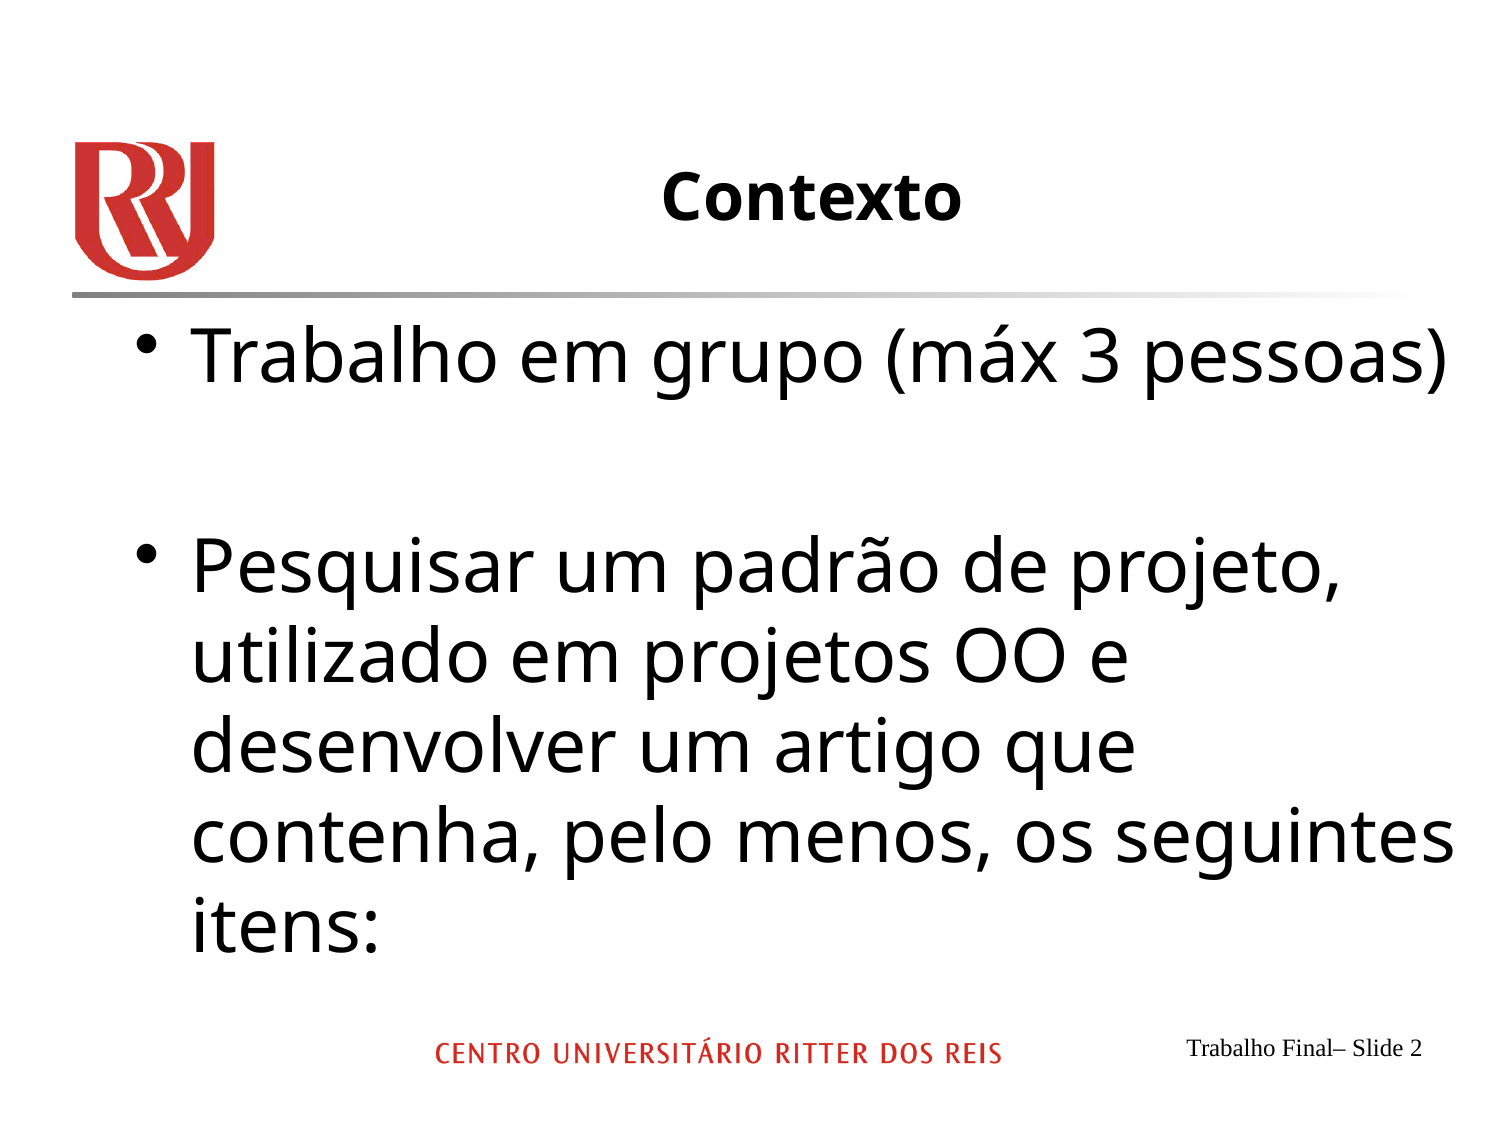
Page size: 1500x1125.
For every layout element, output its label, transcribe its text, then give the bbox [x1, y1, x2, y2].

slide_number Trabalho Final– Slide 2 [974, 1050, 1438, 1103]
text_box Trabalho em grupo (máx 3 pessoas) Pesquisar um padrão de projeto, utilizado em projetos OO e desenvolver um artigo que contenha, pelo menos, os seguintes itens: [119, 299, 1475, 1050]
title Contexto [237, 99, 1388, 288]
picture [432, 1050, 974, 1090]
picture [75, 142, 225, 286]
